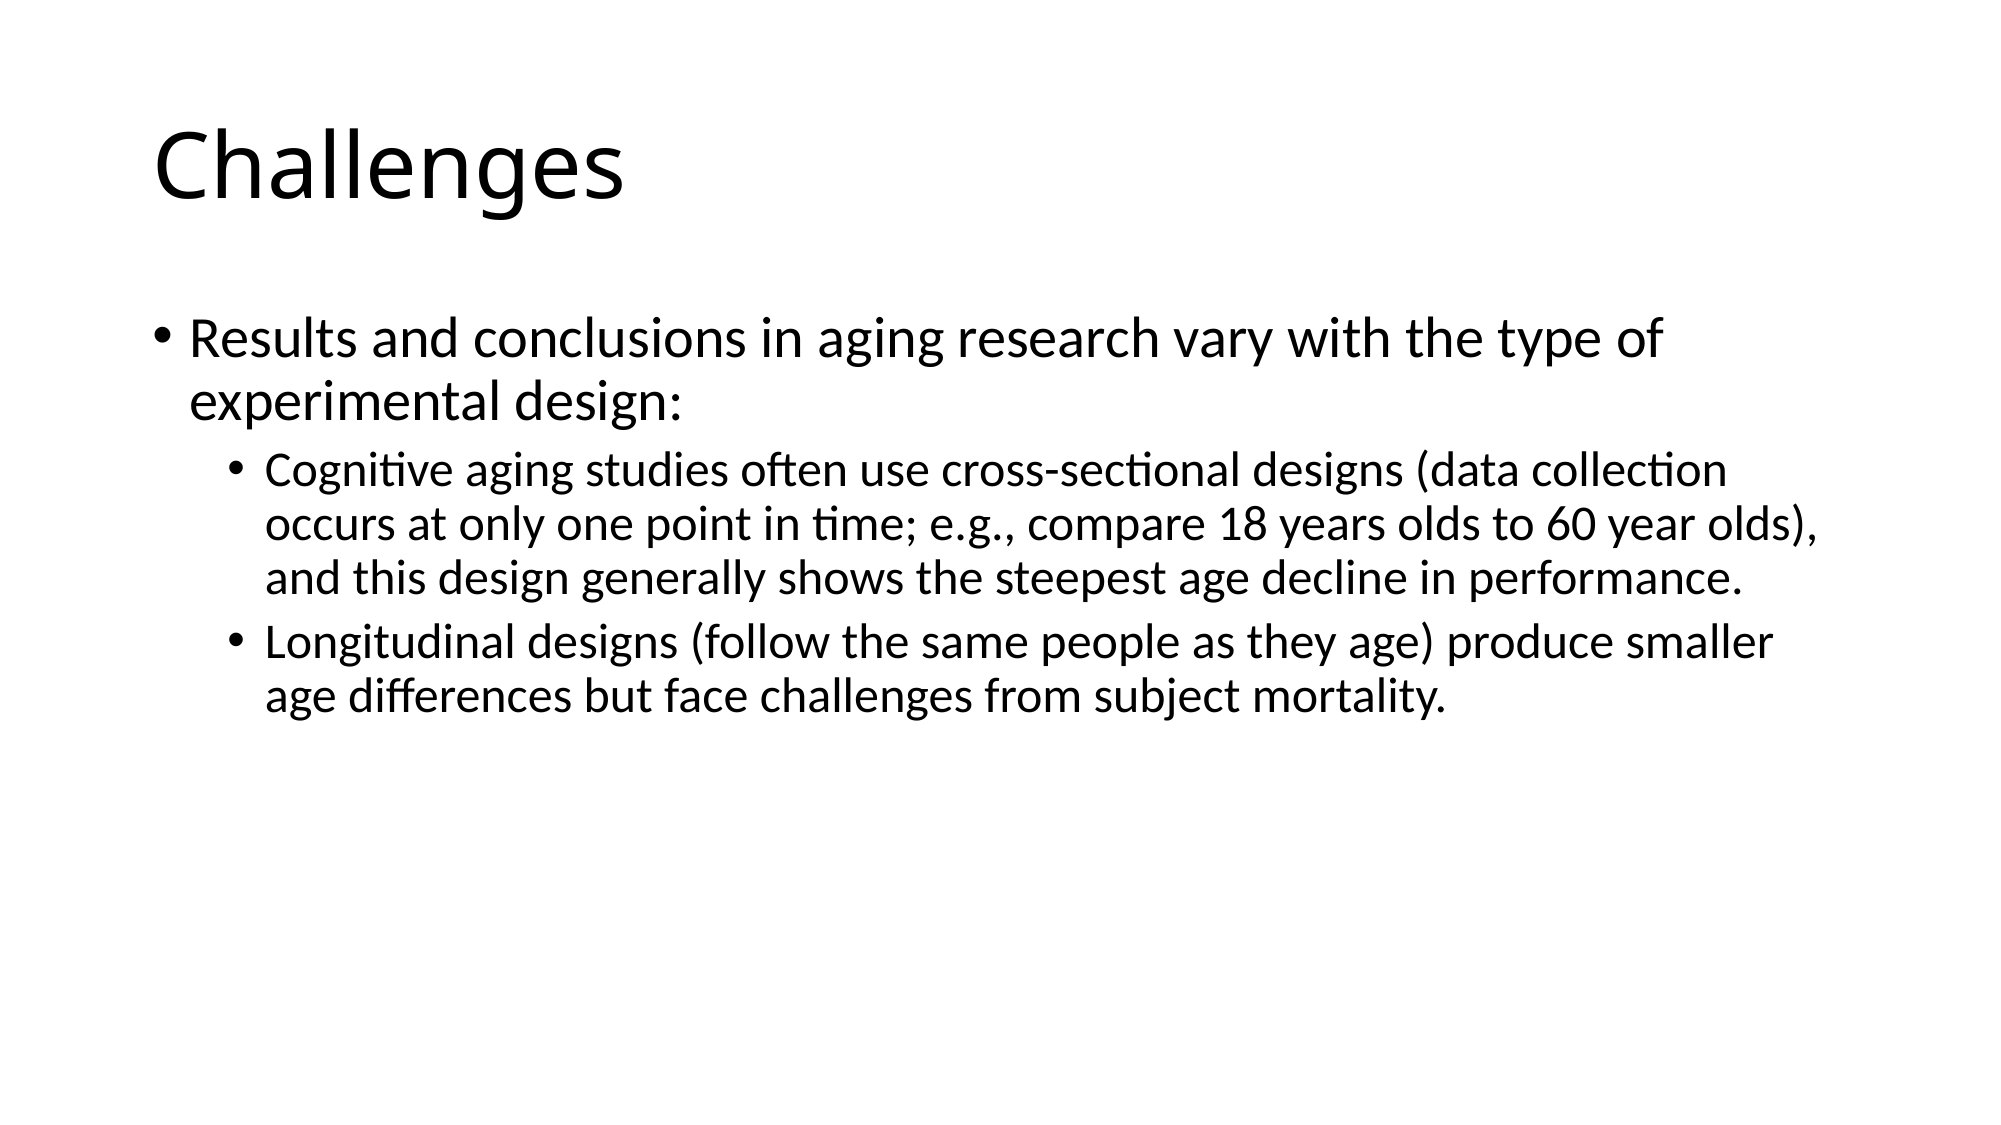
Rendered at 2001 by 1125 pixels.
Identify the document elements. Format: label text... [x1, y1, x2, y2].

list Results and conclusions in aging research vary with the type of experimental design: Cognitive aging studies often use cross-sectional designs (data collection occurs at only one point in time; e.g., compare 18 years olds to 60 year olds), and this design generally shows the steepest age decline in performance. Longitudinal designs (follow the same people as they age) produce smaller age differences but face challenges from subject mortality. [137, 299, 1863, 1014]
title Challenges [137, 59, 1863, 278]
